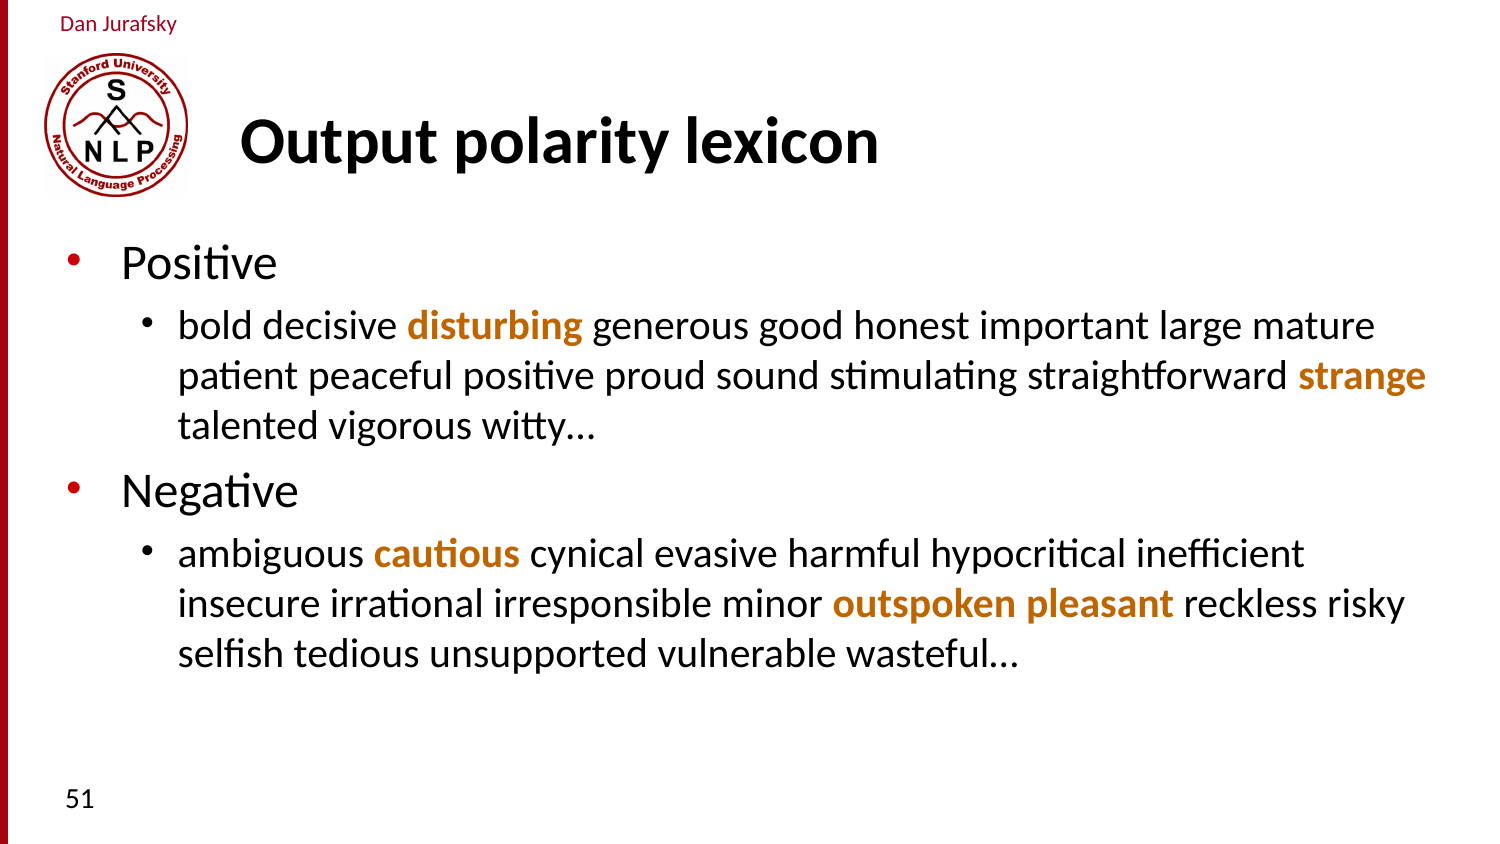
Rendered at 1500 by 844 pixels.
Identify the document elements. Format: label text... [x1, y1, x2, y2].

slide_number 51 [49, 771, 376, 829]
title Output polarity lexicon [225, 62, 1450, 185]
list Positive bold decisive disturbing generous good honest important large mature patient peaceful positive proud sound stimulating straightforward strange talented vigorous witty… Negative ambiguous cautious cynical evasive harmful hypocritical inefficient insecure irrational irresponsible minor outspoken pleasant reckless risky selfish tedious unsupported vulnerable wasteful… [50, 221, 1450, 769]
picture [44, 53, 188, 197]
